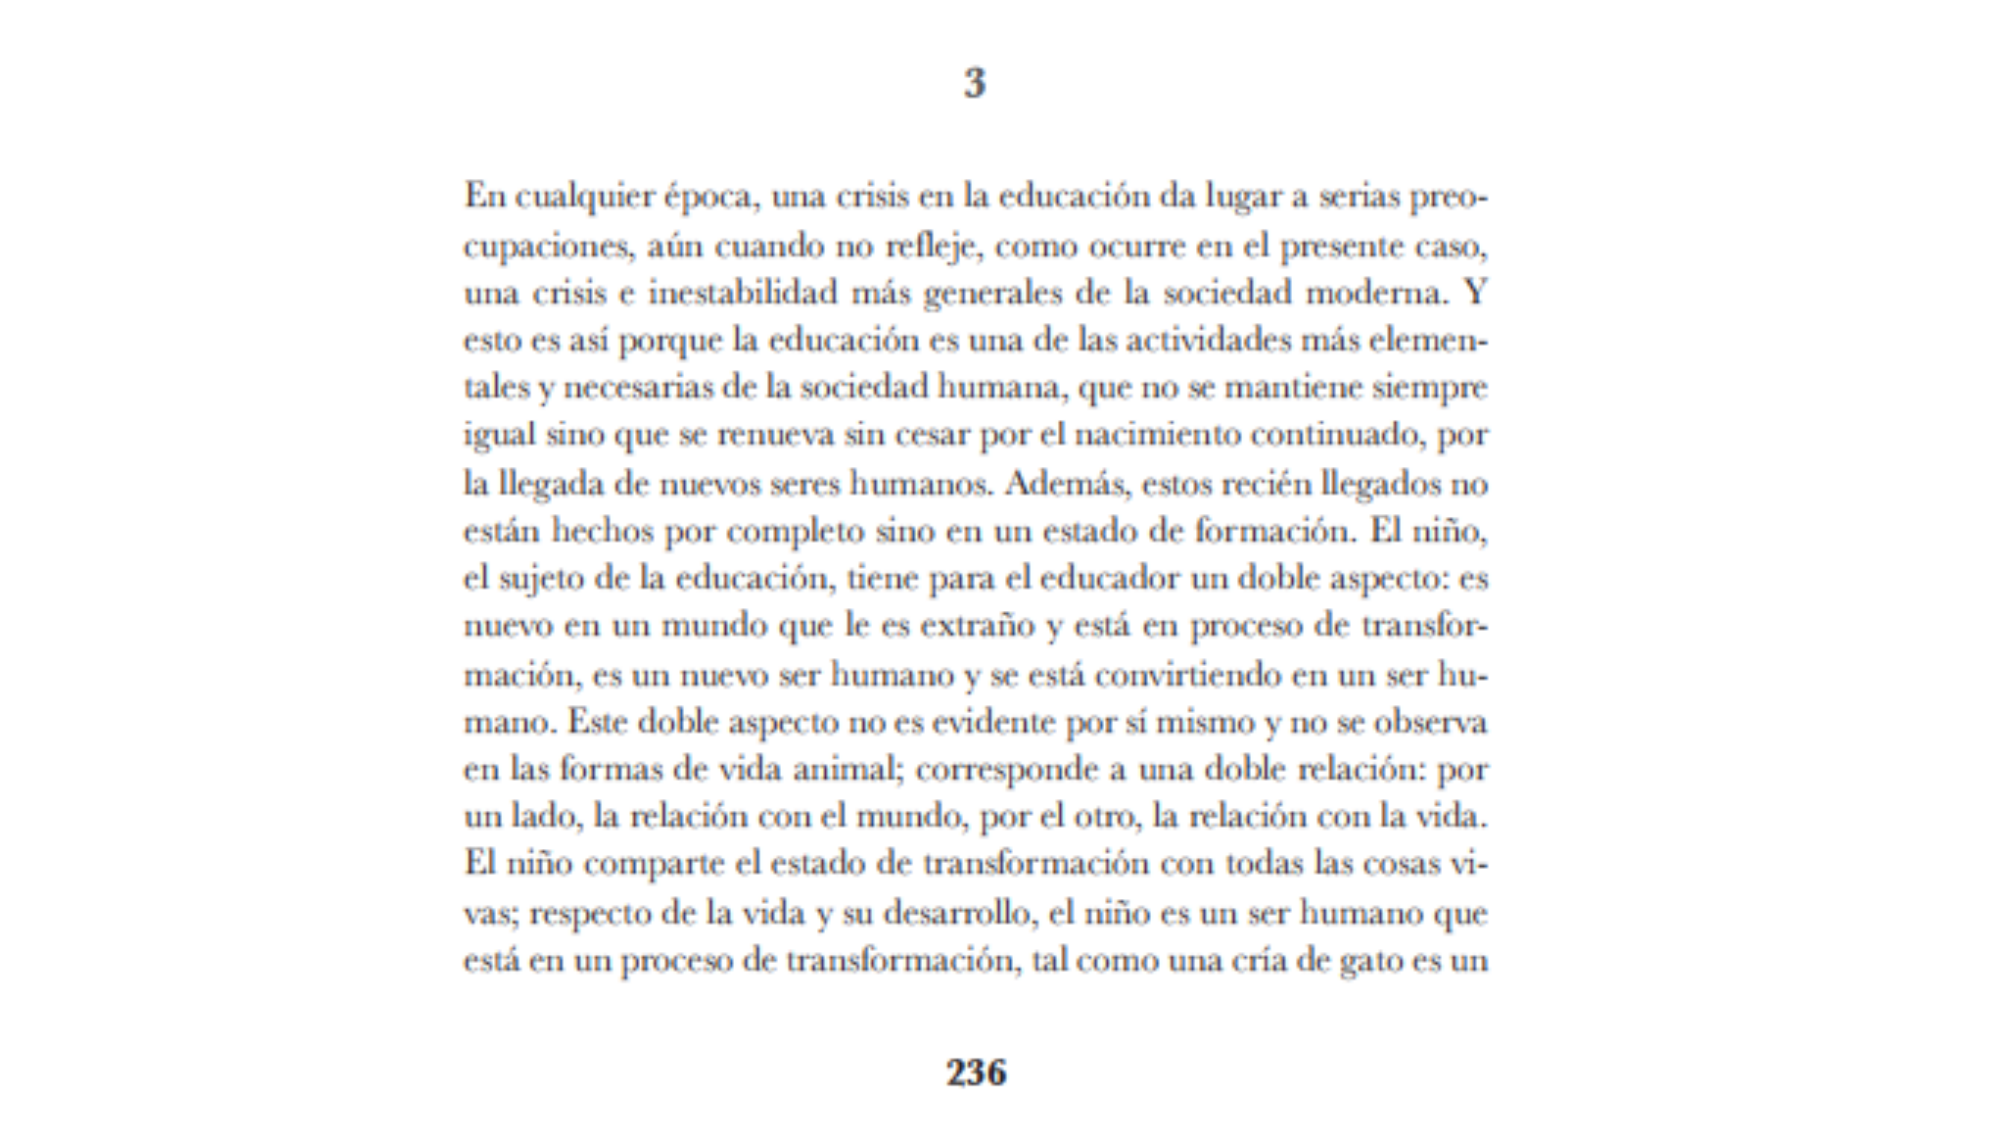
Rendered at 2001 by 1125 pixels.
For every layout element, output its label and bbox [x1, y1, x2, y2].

picture [449, 31, 1524, 1098]
